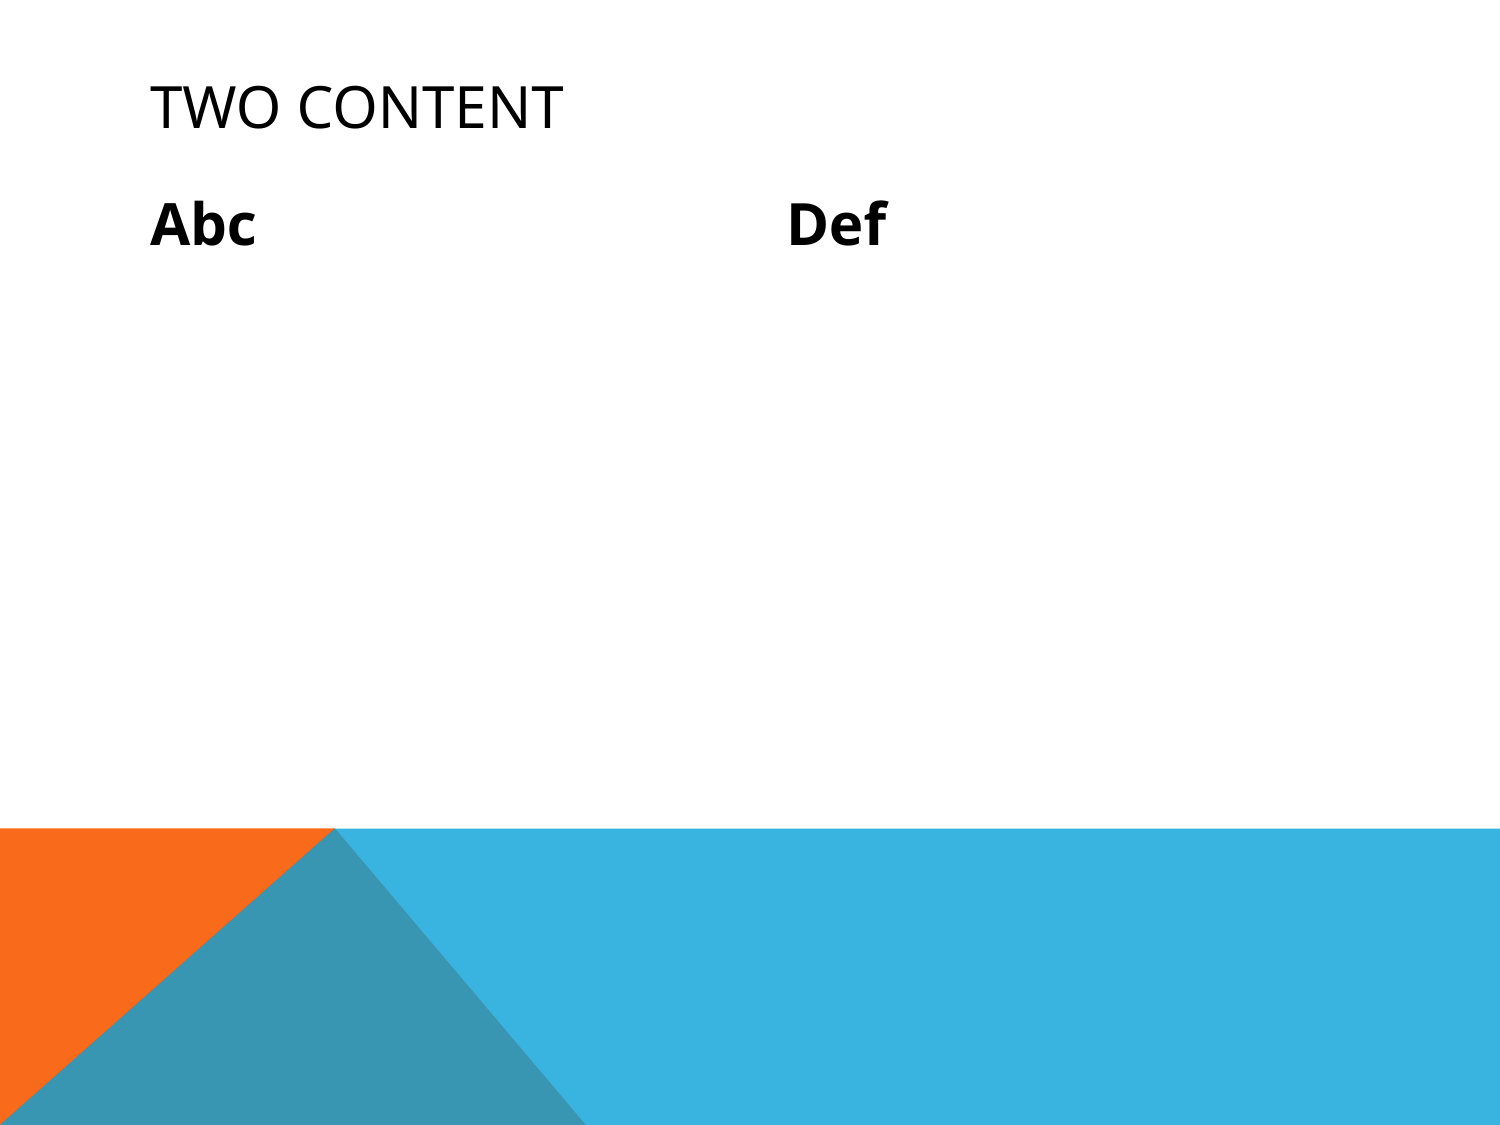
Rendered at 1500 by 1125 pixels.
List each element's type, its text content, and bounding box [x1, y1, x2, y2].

list Abc [135, 179, 660, 789]
title Two Content [135, 60, 1369, 150]
list Def [771, 179, 1296, 789]
